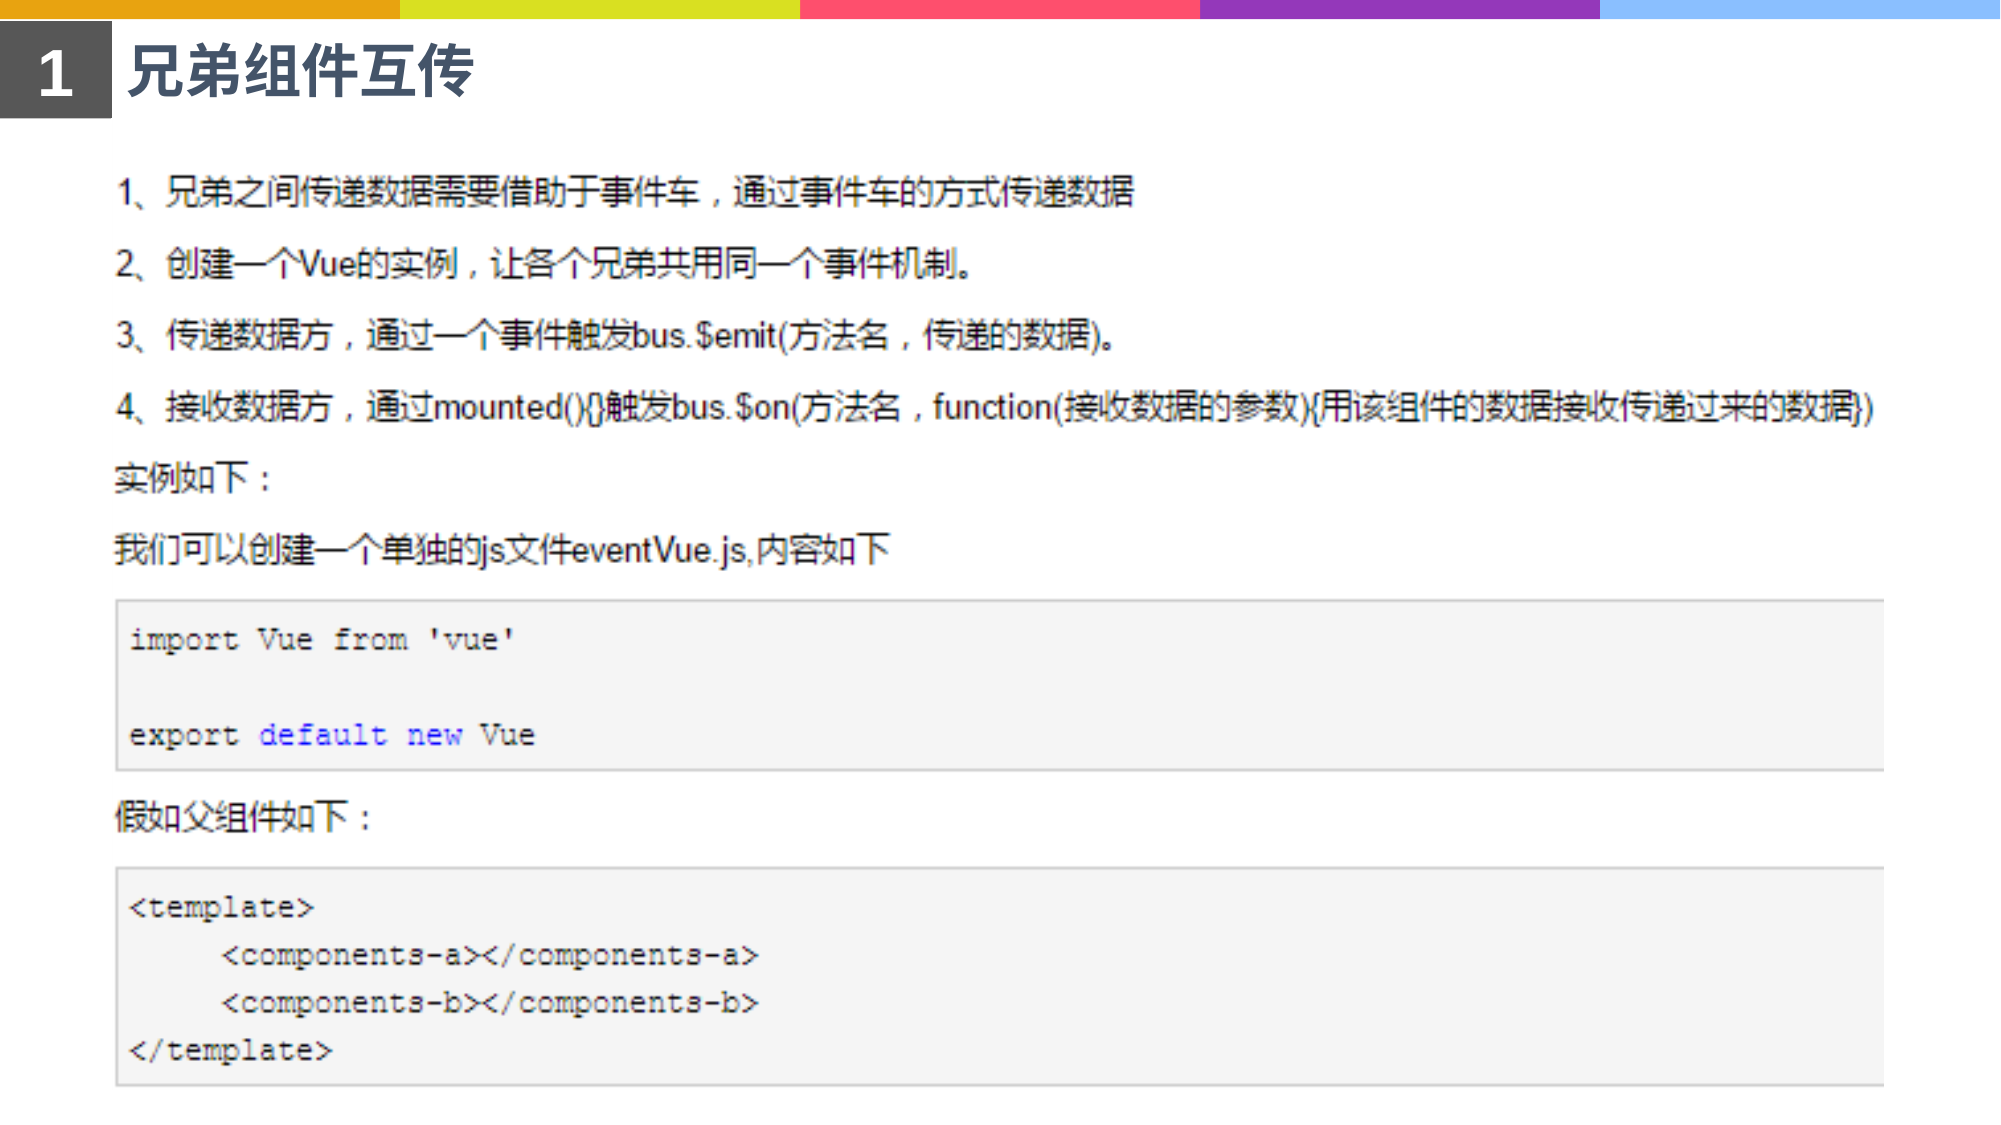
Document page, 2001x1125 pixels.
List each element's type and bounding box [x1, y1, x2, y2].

picture [111, 118, 1884, 1090]
text_box [0, 21, 769, 119]
